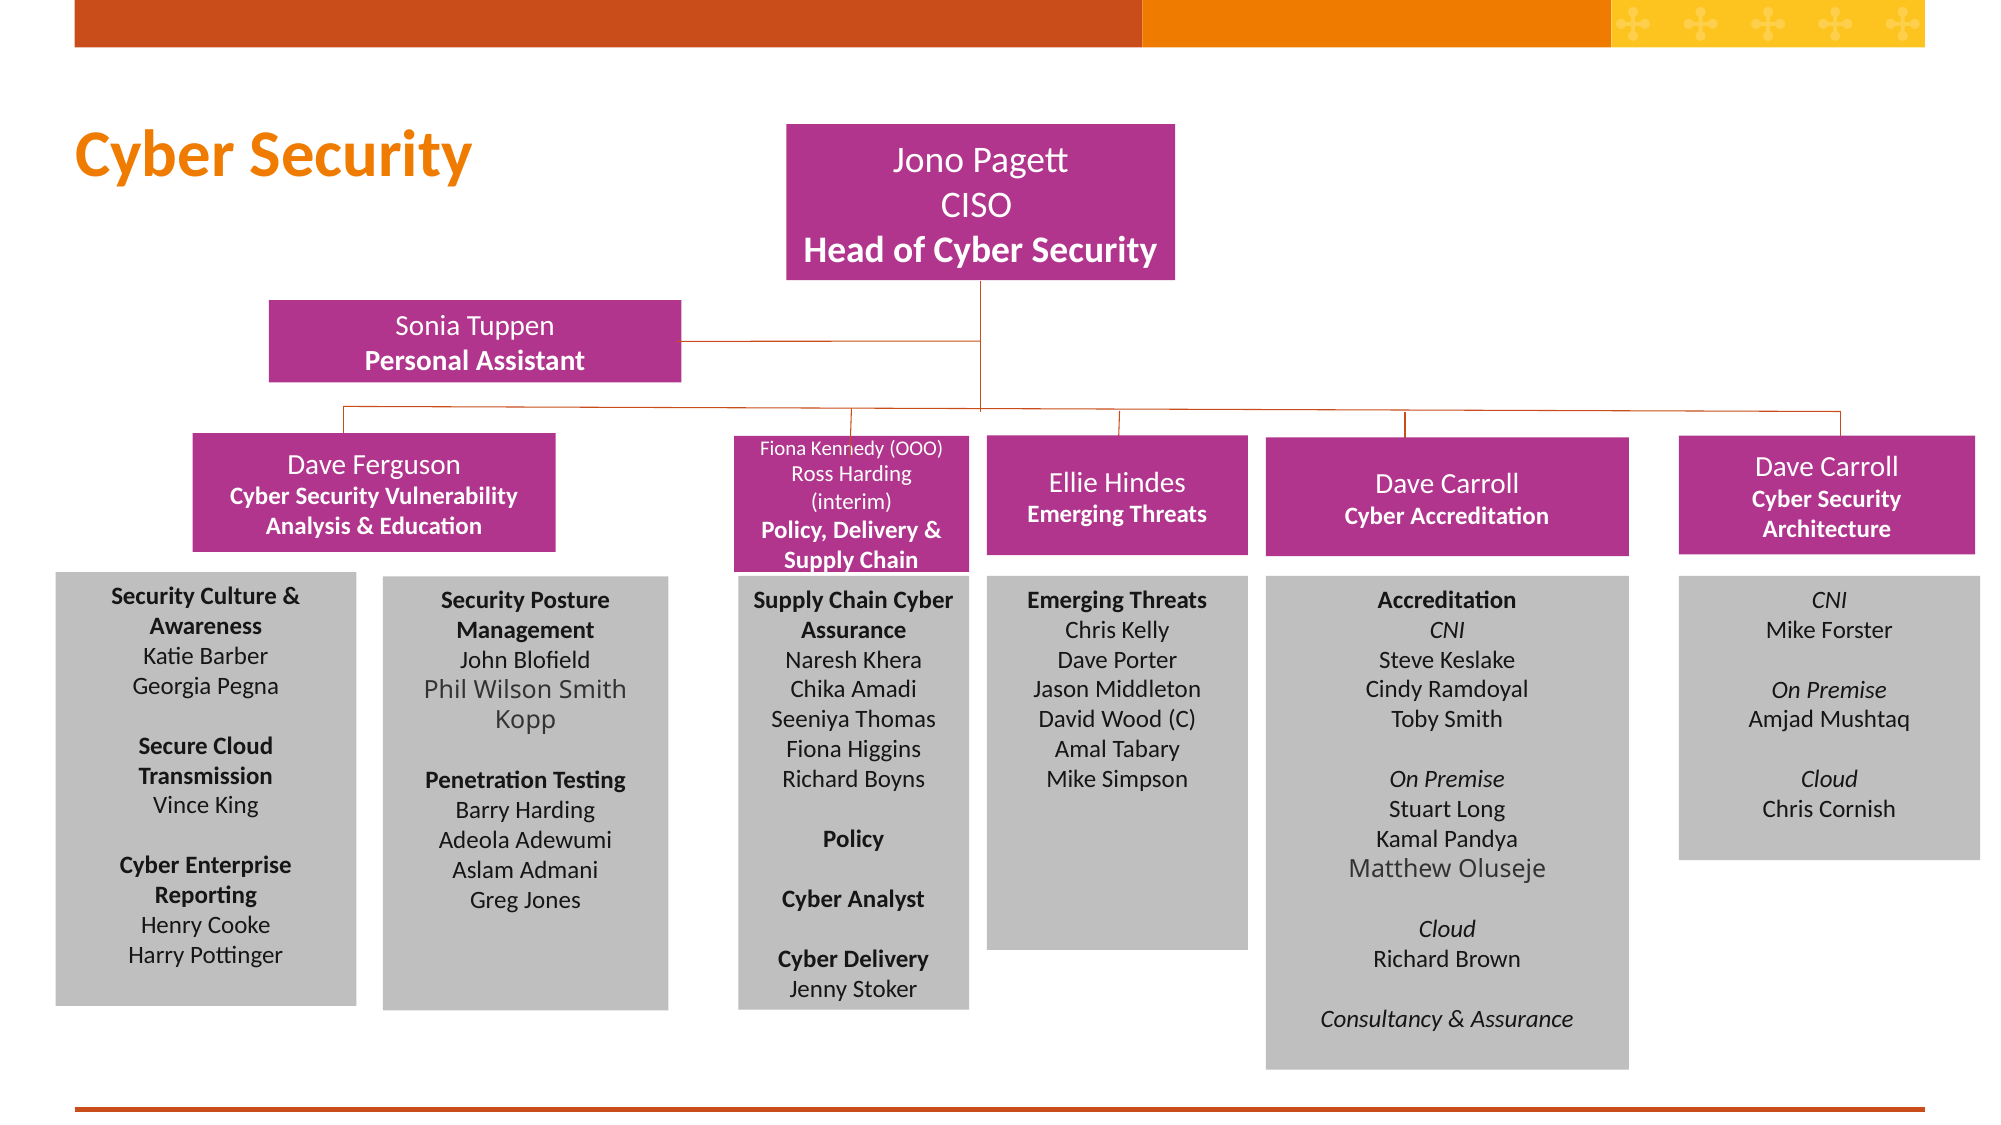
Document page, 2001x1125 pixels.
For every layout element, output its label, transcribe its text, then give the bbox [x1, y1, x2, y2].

text_box Accreditation CNI Steve Keslake Cindy Ramdoyal Toby Smith On Premise Stuart Long Kamal Pandya Matthew Oluseje Cloud Richard Brown Consultancy & Assurance [1265, 575, 1629, 1070]
text_box Emerging Threats Chris Kelly Dave Porter Jason Middleton David Wood (C) Amal Tabary Mike Simpson [986, 575, 1248, 950]
text_box Fiona Kennedy (OOO) Ross Harding (interim) Policy, Delivery & Supply Chain [733, 435, 970, 573]
text_box Security Culture & Awareness Katie Barber Georgia Pegna Secure Cloud Transmission Vince King Cyber Enterprise Reporting Henry Cooke Harry Pottinger [55, 572, 357, 1006]
text_box Security Posture Management John Blofield Phil Wilson Smith Kopp Penetration Testing Barry Harding Adeola Adewumi Aslam Admani Greg Jones [382, 576, 669, 1011]
text_box Sonia Tuppen Personal Assistant [268, 299, 682, 383]
text_box Dave Ferguson Cyber Security Vulnerability Analysis & Education [192, 432, 557, 553]
text_box CNI Mike Forster On Premise Amjad Mushtaq Cloud Chris Cornish [1678, 575, 1981, 861]
text_box Ellie Hindes Emerging Threats [986, 434, 1249, 556]
text_box Supply Chain Cyber Assurance Naresh Khera Chika Amadi Seeniya Thomas Fiona Higgins Richard Boyns Policy Cyber Analyst Cyber Delivery Jenny Stoker [738, 575, 970, 1010]
title Cyber Security [75, 75, 1925, 225]
text_box Dave Carroll Cyber Accreditation [1265, 436, 1630, 557]
text_box Dave Carroll Cyber Security Architecture [1678, 435, 1976, 555]
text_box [344, 406, 1841, 412]
text_box Jono Pagett CISO Head of Cyber Security [785, 123, 1176, 281]
